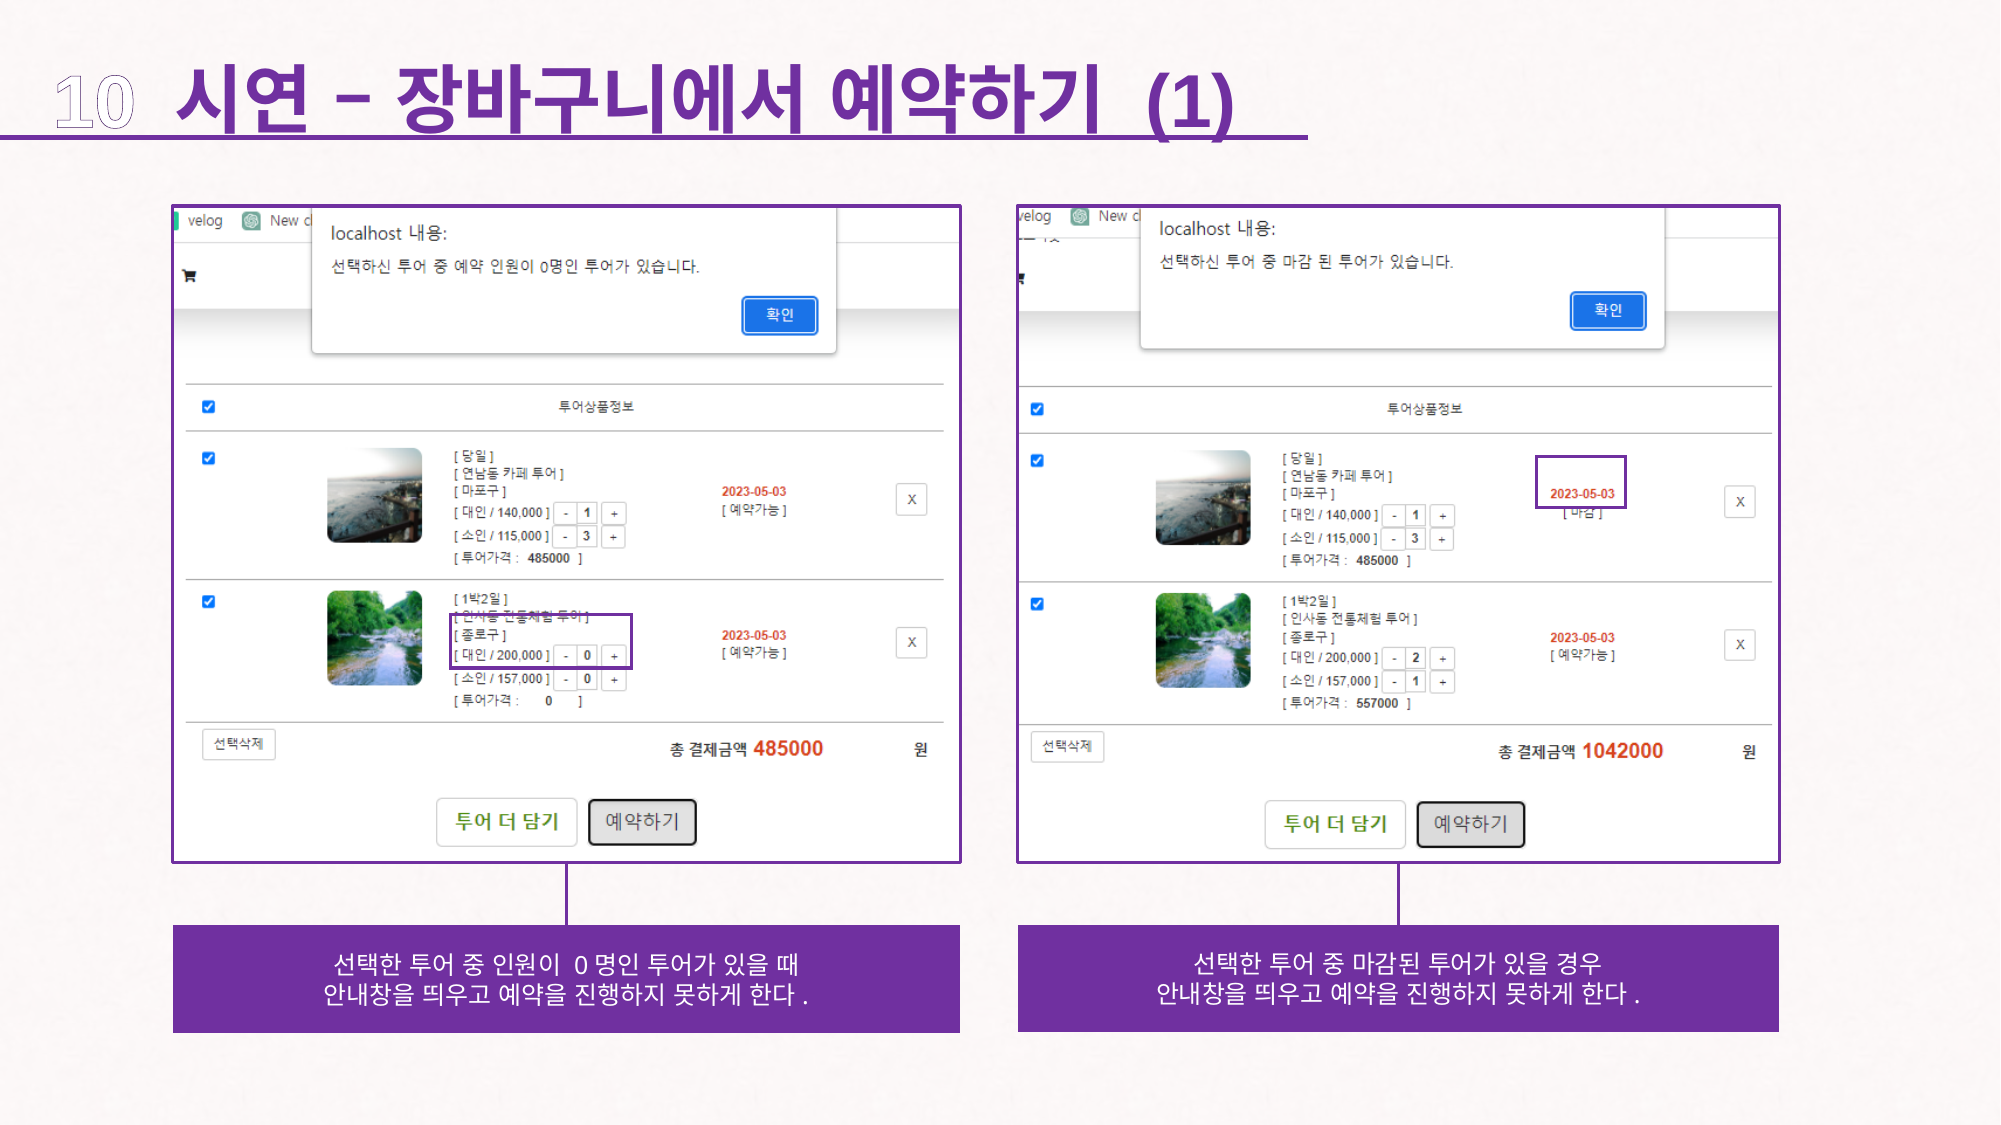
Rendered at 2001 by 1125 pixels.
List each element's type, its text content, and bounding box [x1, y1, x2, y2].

text_box 선택한 투어 중 인원이 0명인 투어가 있을 때 안내창을 띄우고 예약을 진행하지 못하게 한다. [173, 925, 960, 1033]
picture [1018, 207, 1778, 861]
text_box 선택한 투어 중 마감된 투어가 있을 경우 안내창을 띄우고 예약을 진행하지 못하게 한다. [1018, 925, 1779, 1032]
text_box 10 시연 – 장바구니에서 예약하기 (1) [37, 0, 1356, 151]
picture [173, 207, 959, 861]
